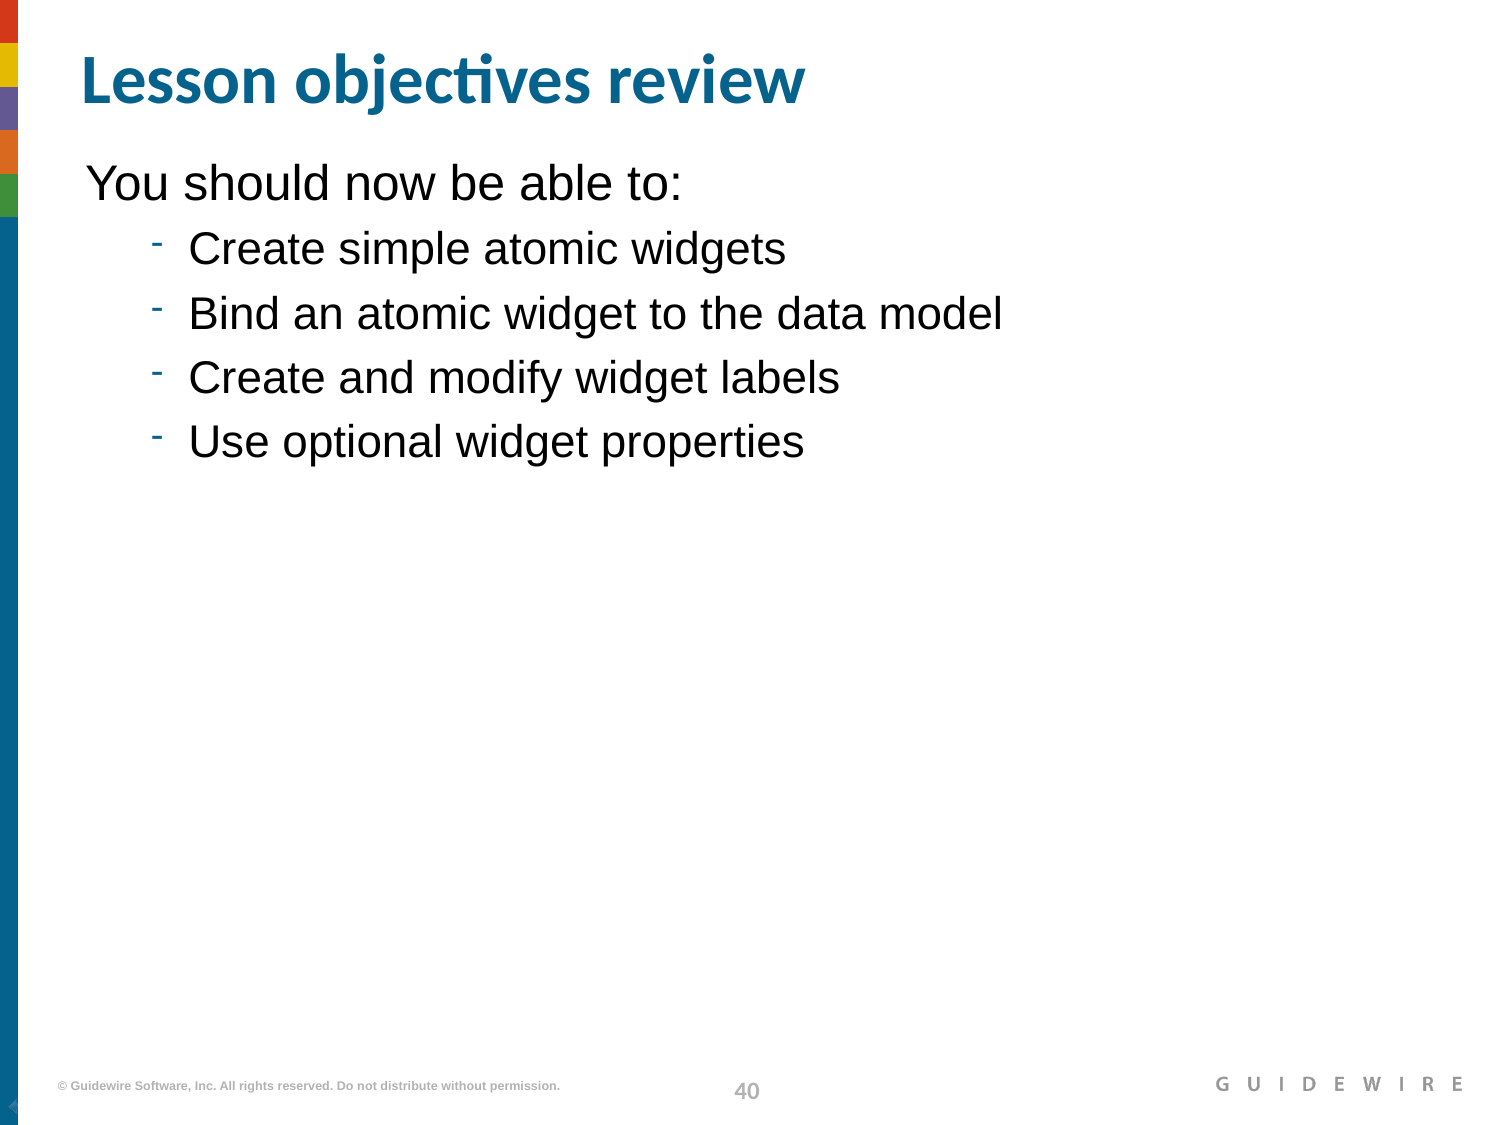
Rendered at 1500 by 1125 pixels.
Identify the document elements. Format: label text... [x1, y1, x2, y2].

picture [10, 1101, 18, 1111]
picture [1215, 1073, 1480, 1096]
list You should now be able to: Create simple atomic widgets Bind an atomic widget to the data model Create and modify widget labels Use optional widget properties [85, 149, 1450, 1050]
picture [0, 0, 18, 216]
title Lesson objectives review [81, 19, 1446, 142]
